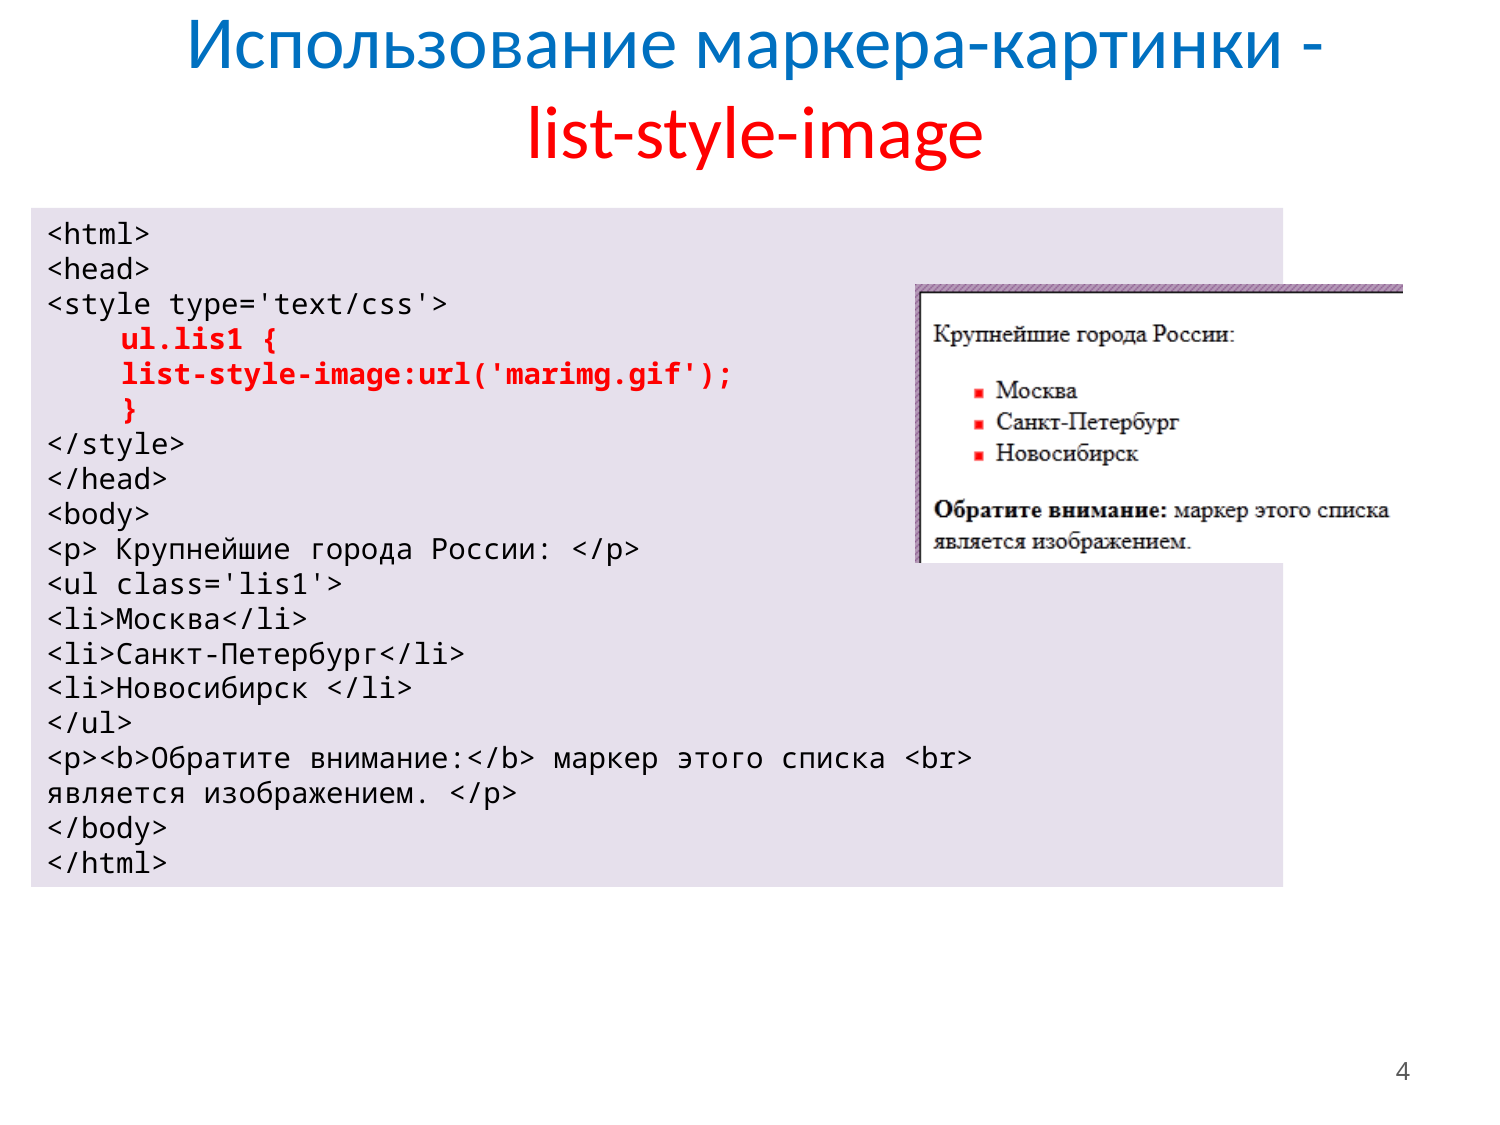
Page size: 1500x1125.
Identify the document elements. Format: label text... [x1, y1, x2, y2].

slide_number 4 [1074, 1042, 1425, 1103]
picture [915, 284, 1404, 563]
text_box <html> <head> <style type='text/css'> ul.lis1 { list-style-image:url('marimg.gif'); } </style> </head> <body> <p> Крупнейшие города России: </p> <ul class='lis1'> <li>Москва</li> <li>Санкт-Петербург</li> <li>Новосибирск </li> </ul> <p><b>Обратите внимание:</b> маркер этого списка <br> является изображением. </p> </body> </html> [31, 207, 1284, 887]
text_box Использование маркера-картинки - list-style-image [76, 0, 1436, 182]
